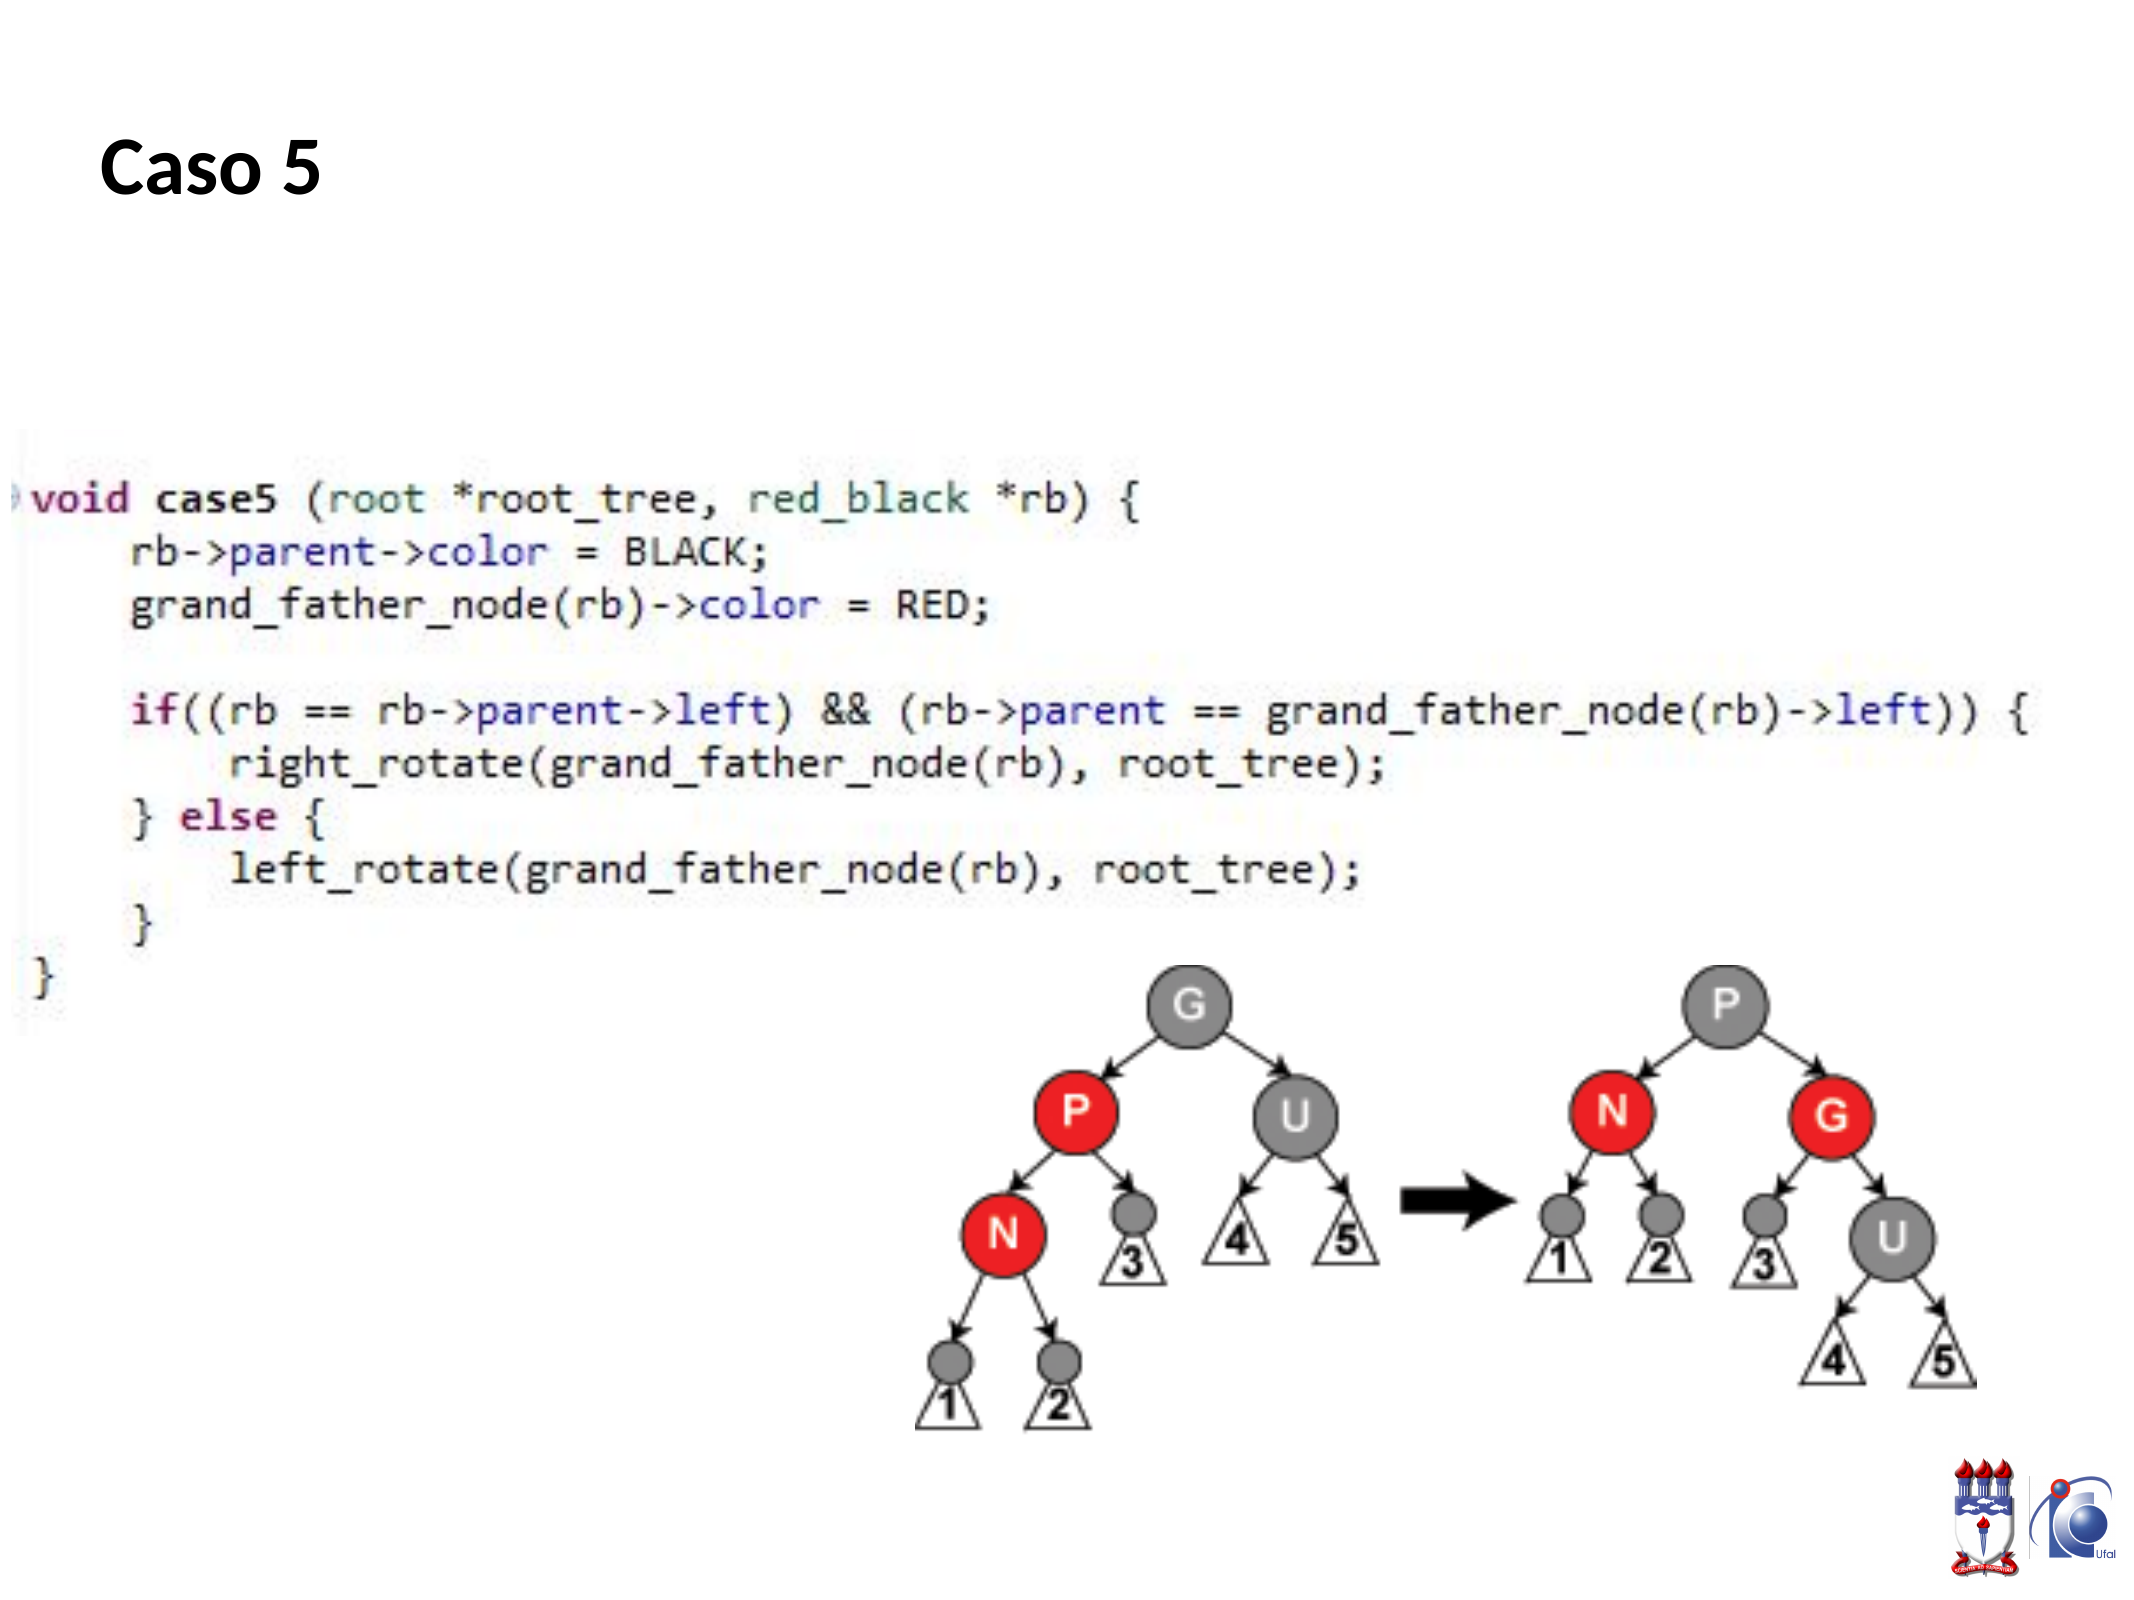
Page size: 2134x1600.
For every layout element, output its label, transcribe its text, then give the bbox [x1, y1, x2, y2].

title Caso 5 [91, 72, 2042, 250]
picture [11, 391, 2116, 1439]
picture [2028, 1476, 2116, 1559]
picture [1948, 1456, 2020, 1579]
